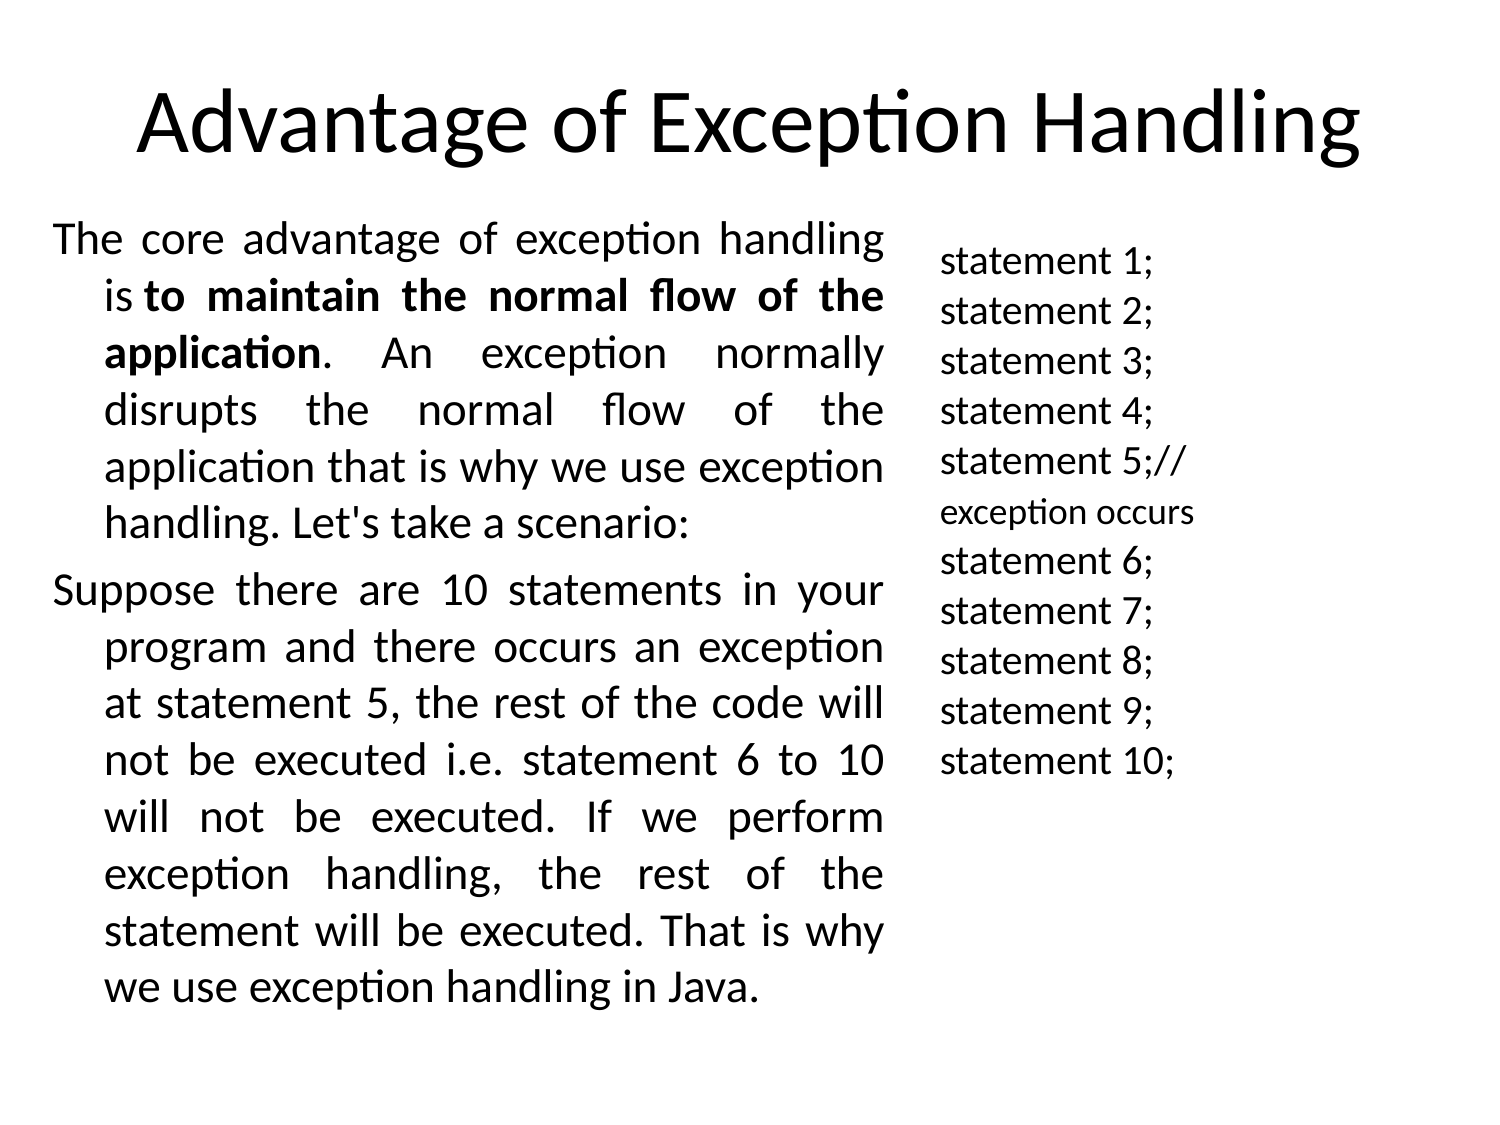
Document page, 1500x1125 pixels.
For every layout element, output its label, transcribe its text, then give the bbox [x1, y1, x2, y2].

list The core advantage of exception handling is to maintain the normal flow of the application. An exception normally disrupts the normal flow of the application that is why we use exception handling. Let's take a scenario: Suppose there are 10 statements in your program and there occurs an exception at statement 5, the rest of the code will not be executed i.e. statement 6 to 10 will not be executed. If we perform exception handling, the rest of the statement will be executed. That is why we use exception handling in Java. [37, 200, 900, 1063]
text_box statement 1; statement 2; statement 3; statement 4; statement 5;//exception occurs statement 6; statement 7; statement 8; statement 9; statement 10; [924, 224, 1475, 790]
title Advantage of Exception Handling [75, 45, 1425, 188]
